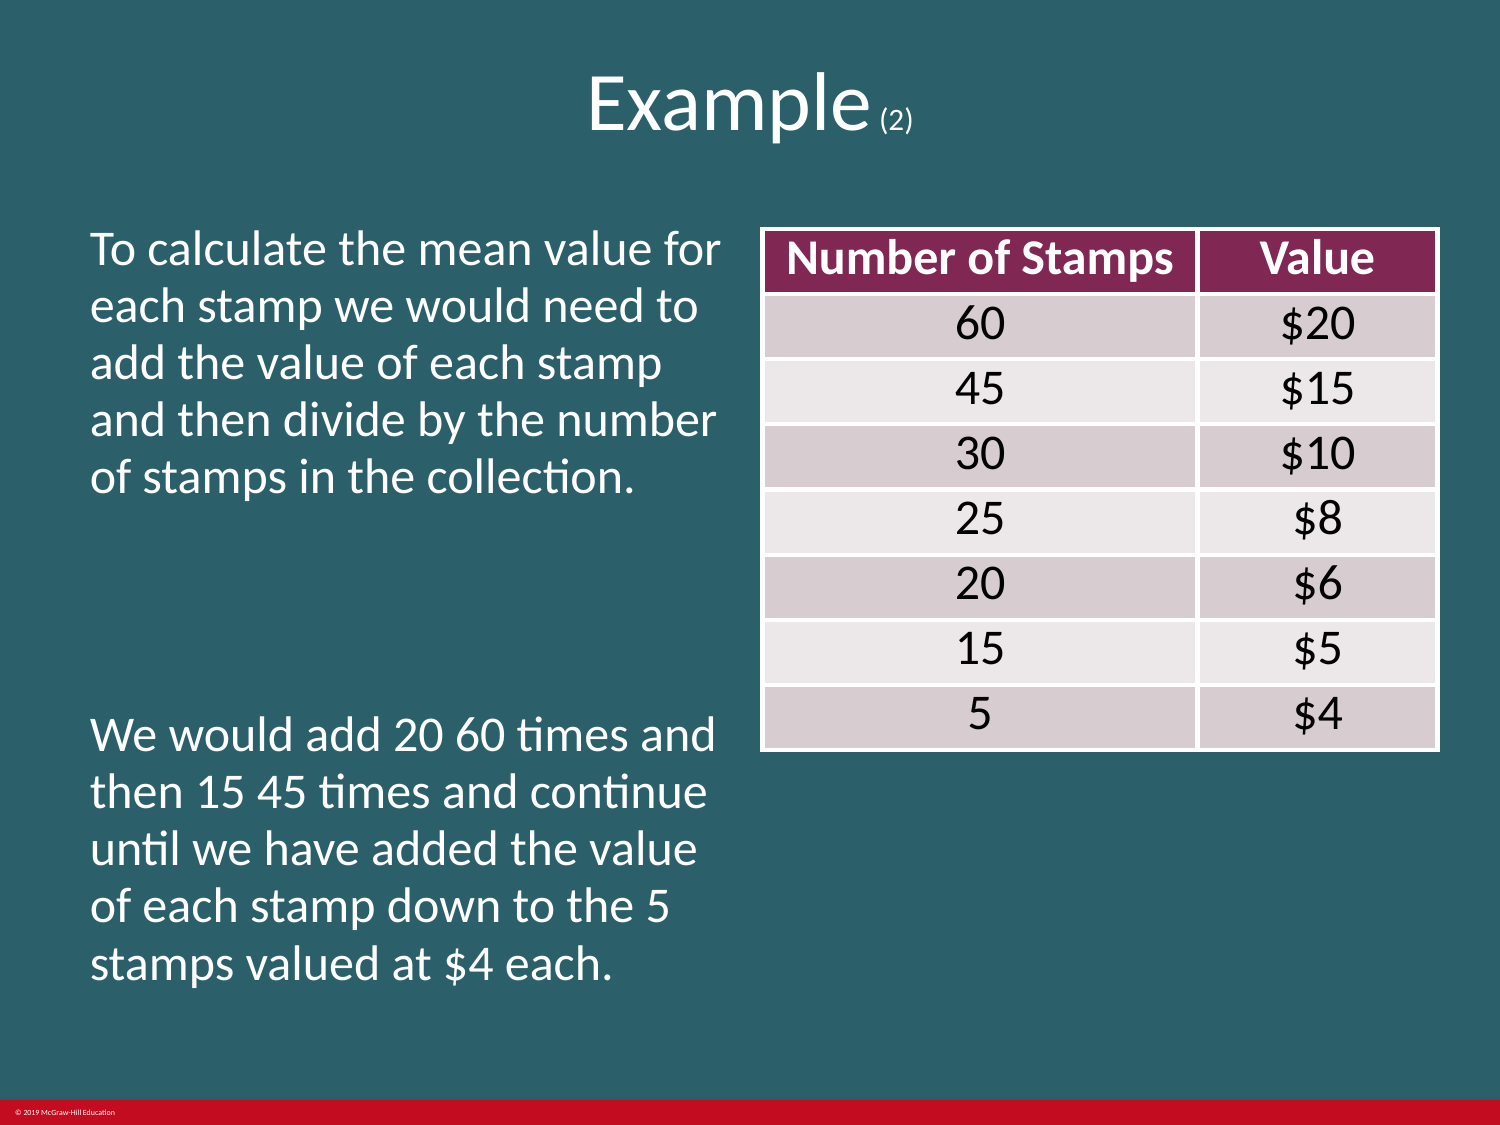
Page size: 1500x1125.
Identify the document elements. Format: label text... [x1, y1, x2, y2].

table_cell 15 [765, 622, 1195, 683]
table_header Number of Stamps [765, 231, 1195, 292]
table_cell $5 [1200, 622, 1435, 683]
table_cell $8 [1200, 492, 1435, 553]
table_cell $10 [1200, 426, 1435, 487]
table_cell 25 [765, 492, 1195, 553]
table_cell 20 [765, 557, 1195, 618]
table_cell $6 [1200, 557, 1435, 618]
table_cell 60 [765, 296, 1195, 357]
table_cell $20 [1200, 296, 1435, 357]
table_cell 30 [765, 426, 1195, 487]
table_cell 5 [765, 687, 1195, 748]
table_cell $4 [1200, 687, 1435, 748]
table_header Value [1200, 231, 1435, 292]
title Example (2) [0, 0, 1500, 195]
table_cell 45 [765, 361, 1195, 422]
table_cell $15 [1200, 361, 1435, 422]
